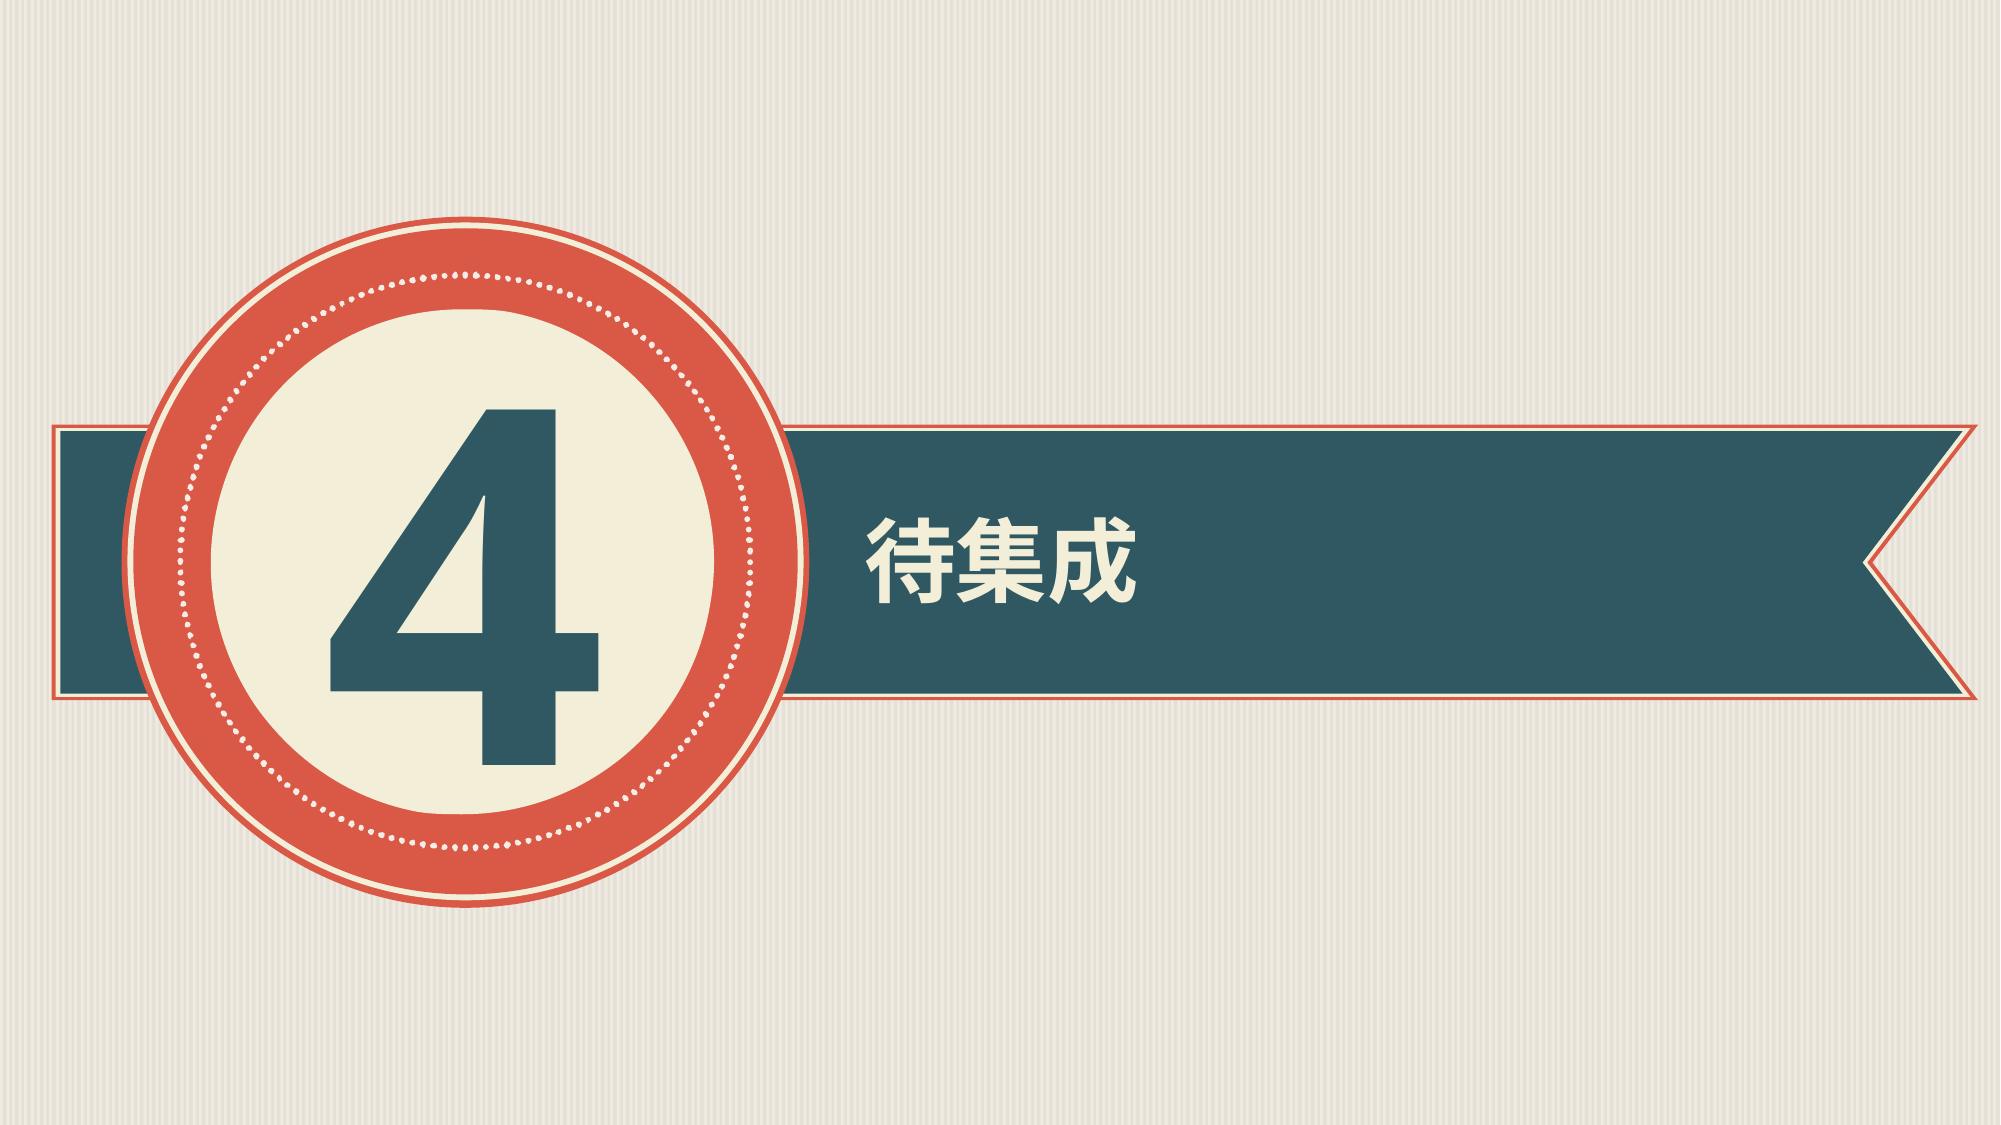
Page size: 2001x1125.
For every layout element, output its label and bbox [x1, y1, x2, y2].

text_box [813, 424, 1979, 701]
text_box [51, 424, 116, 701]
picture [0, 0, 2001, 1125]
text_box [121, 216, 810, 909]
